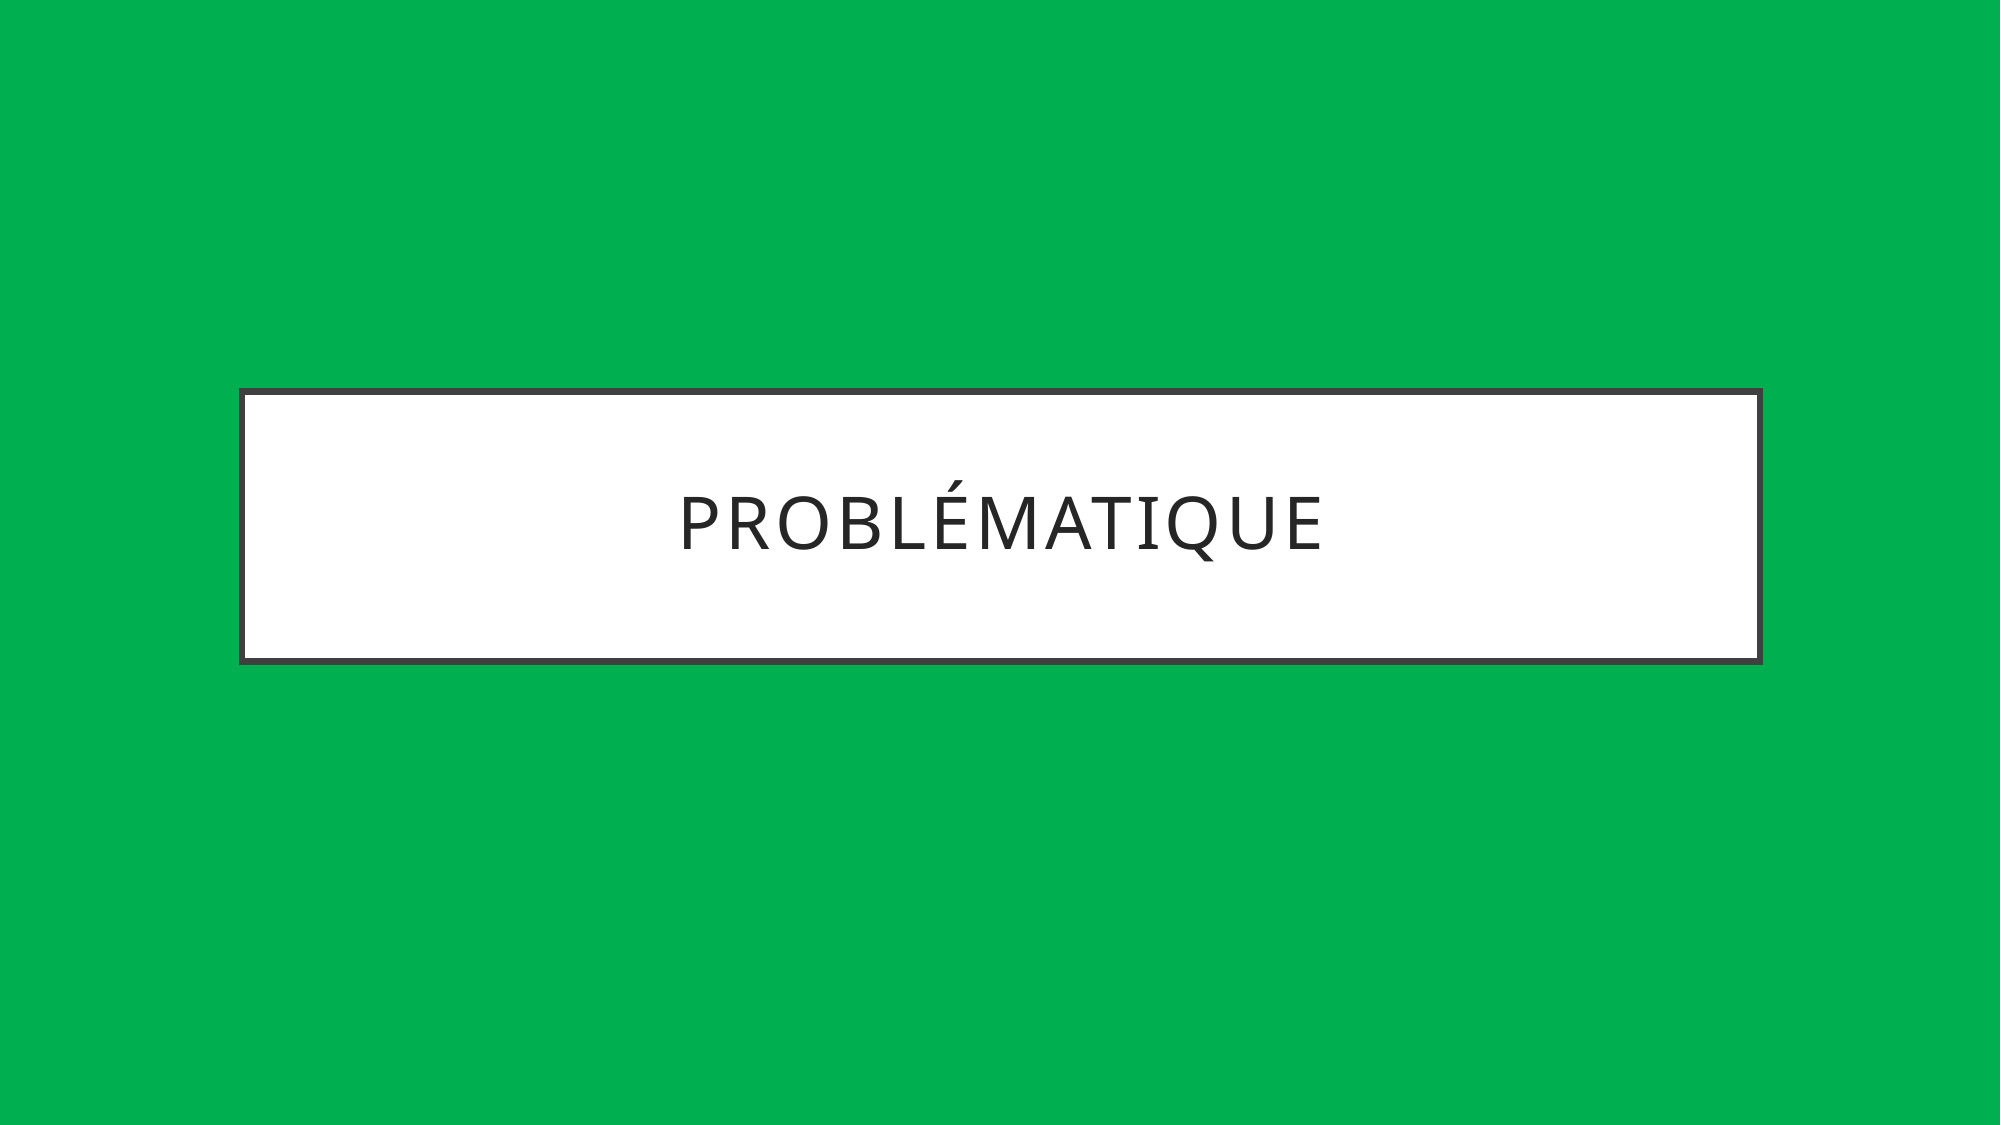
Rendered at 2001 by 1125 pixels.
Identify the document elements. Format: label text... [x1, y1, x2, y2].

title Problématique [239, 388, 1763, 665]
